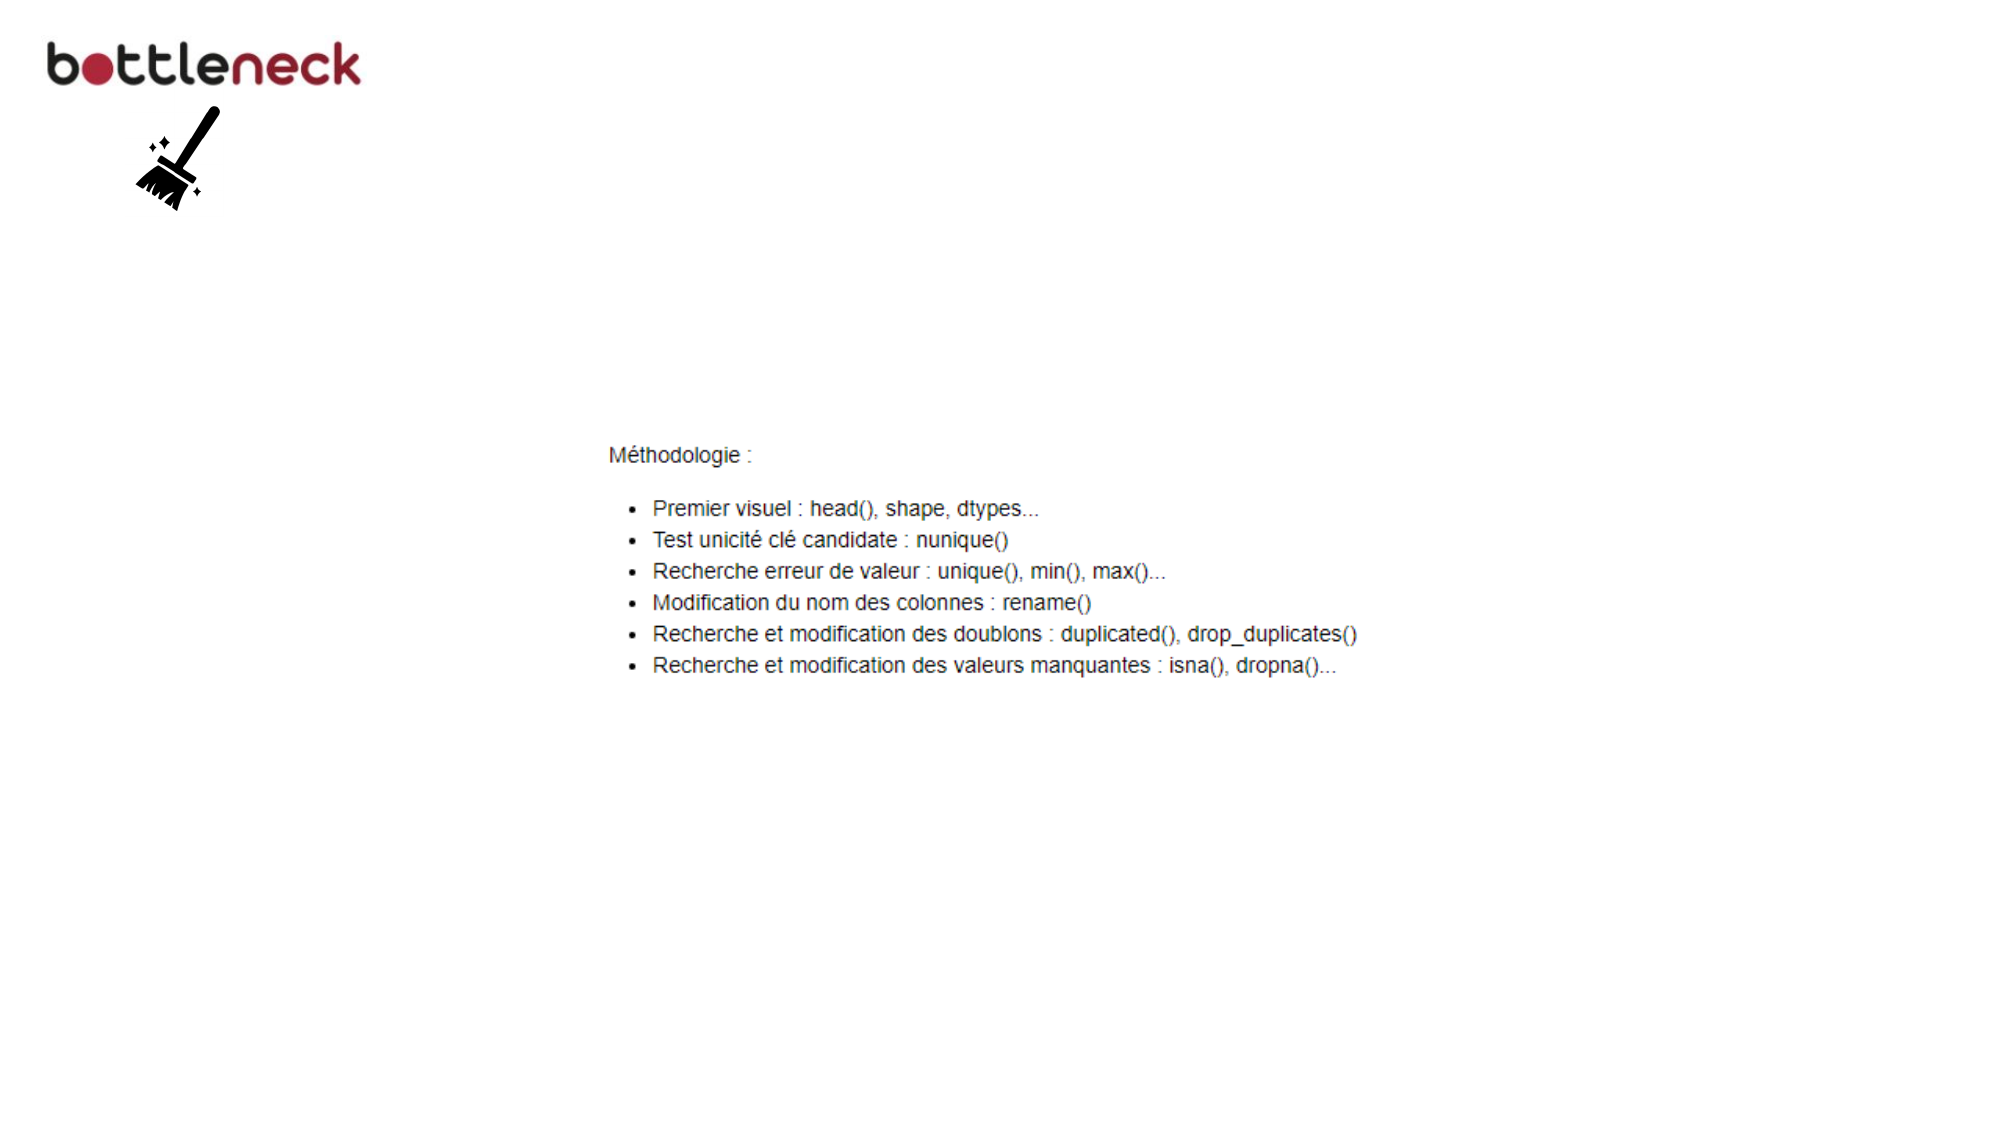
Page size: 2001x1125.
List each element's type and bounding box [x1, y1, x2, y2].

picture [582, 430, 1418, 695]
picture [41, 35, 367, 218]
